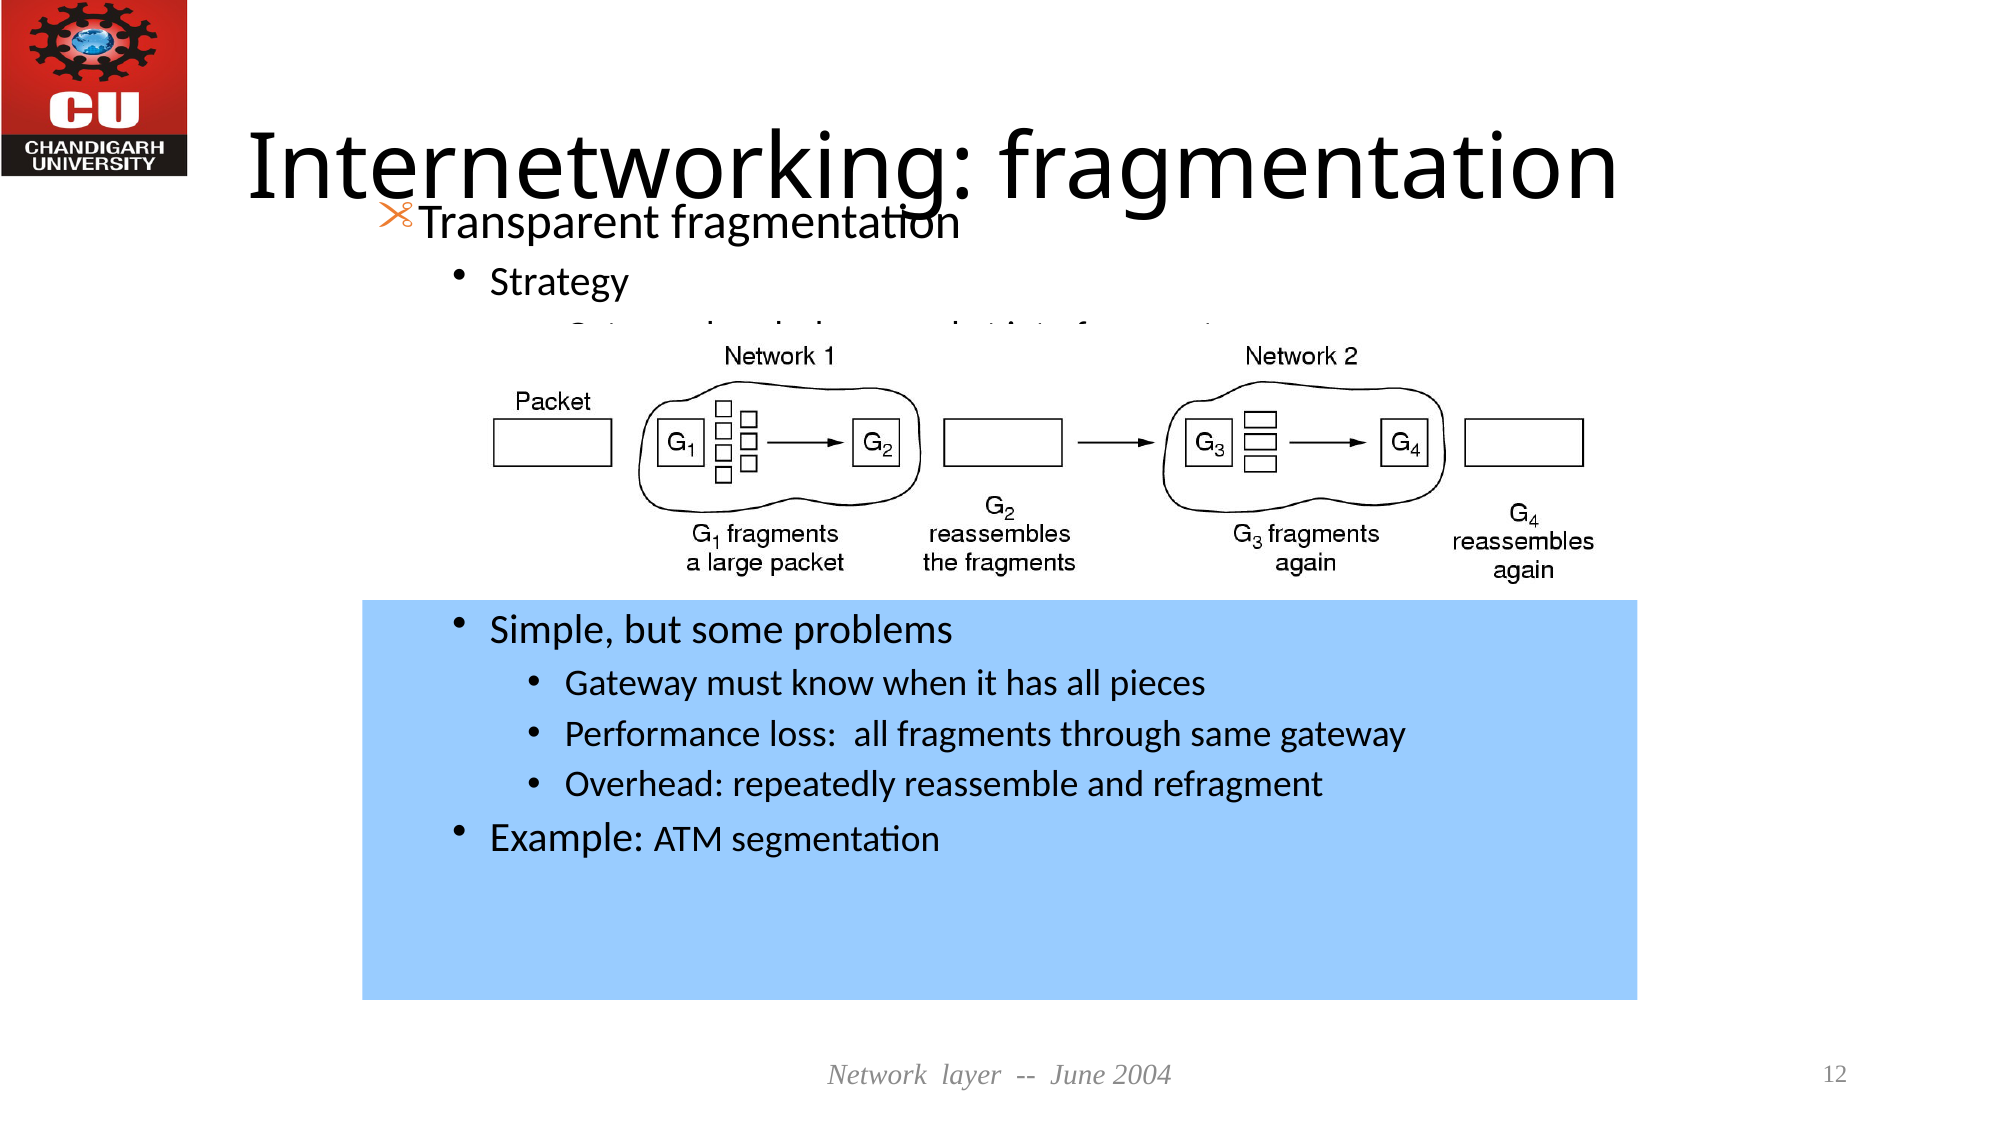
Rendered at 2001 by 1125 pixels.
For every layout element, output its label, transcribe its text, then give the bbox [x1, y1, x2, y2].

list Simple, but some problems Gateway must know when it has all pieces Performance loss: all fragments through same gateway Overhead: repeatedly reassemble and refragment Example: ATM segmentation [362, 600, 1638, 1000]
title Internetworking: fragmentation [137, 59, 1863, 278]
footer Network layer -- June 2004 [662, 1042, 1338, 1103]
picture [487, 324, 1633, 941]
picture [0, 0, 188, 177]
list Transparent fragmentation Strategy Gateway breaks large packet into fragments Each fragment addressed to same exit gateway Exit gateway does reassembly [362, 187, 1638, 563]
slide_number 12 [1412, 1042, 1863, 1103]
